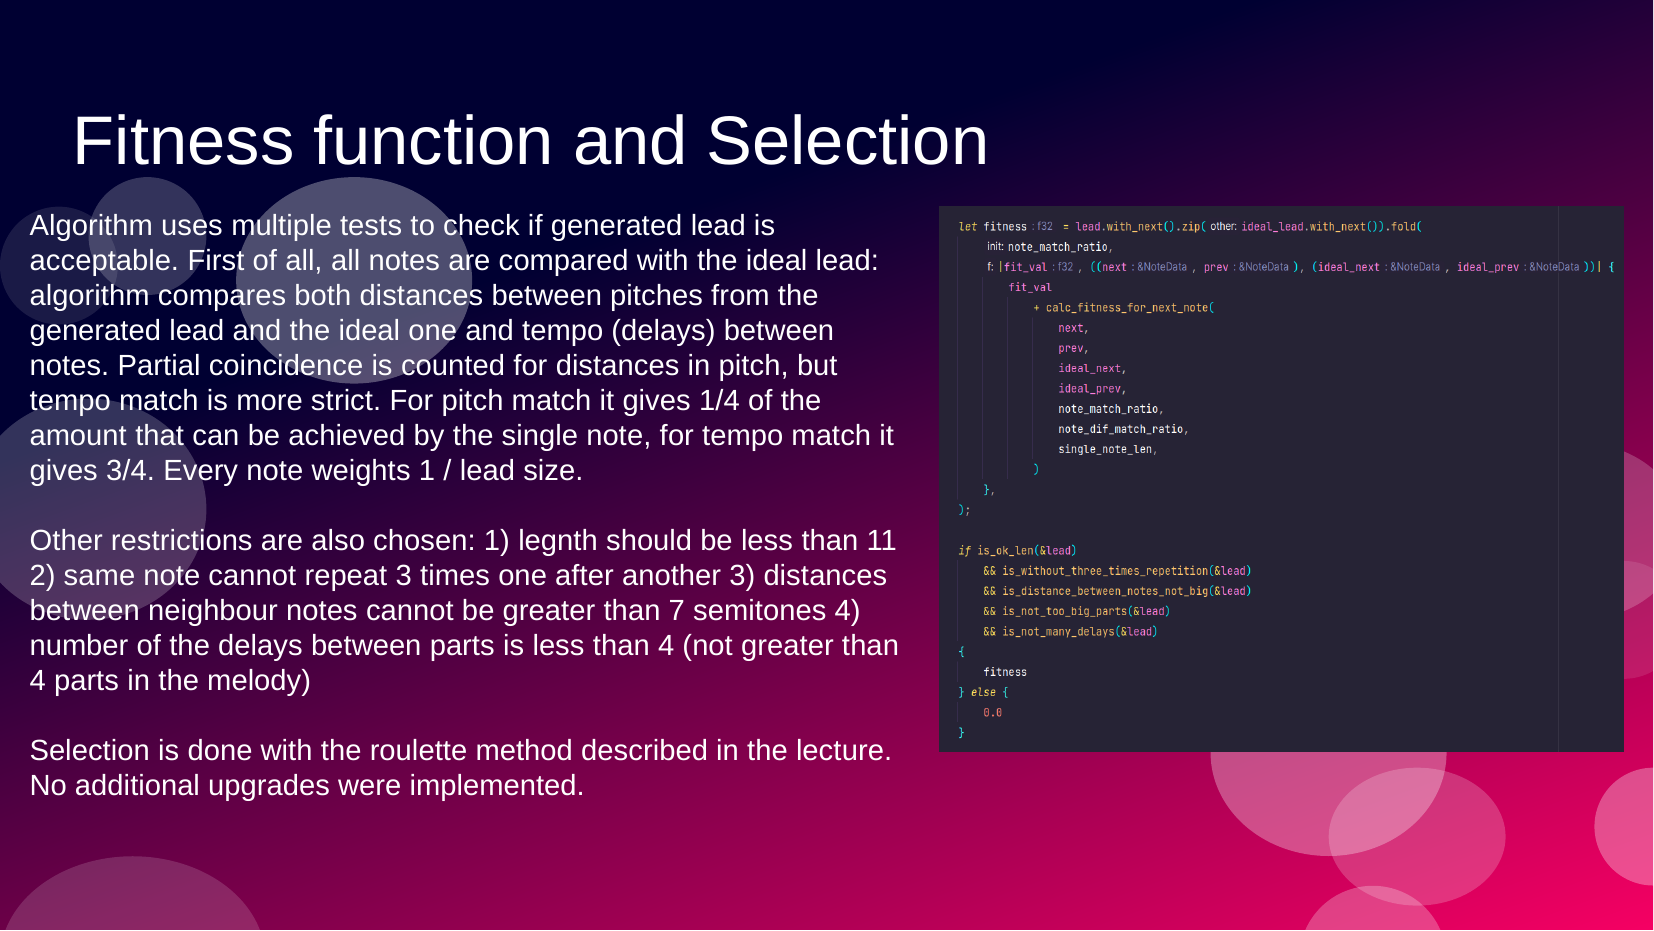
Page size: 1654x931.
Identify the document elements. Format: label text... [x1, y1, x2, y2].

title Fitness function and Selection [72, 59, 1561, 215]
subtitle Algorithm uses multiple tests to check if generated lead is acceptable. First of all, all notes are compared with the ideal lead: algorithm compares both distances between pitches from the generated lead and the ideal one and tempo (delays) between notes. Partial coincidence is counted for distances in pitch, but tempo match is more strict. For pitch match it gives 1/4 of the amount that can be achieved by the single note, for tempo match it gives 3/4. Every note weights 1 / lead size. Other restrictions are also chosen: 1) legnth should be less than 11 2) same note cannot repeat 3 times one after another 3) distances between neighbour notes cannot be greater than 7 semitones 4) number of the delays between parts is less than 4 (not greater than 4 parts in the melody) Selection is done with the roulette method described in the lecture. No additional upgrades were implemented. [29, 206, 916, 857]
picture [938, 206, 1624, 753]
